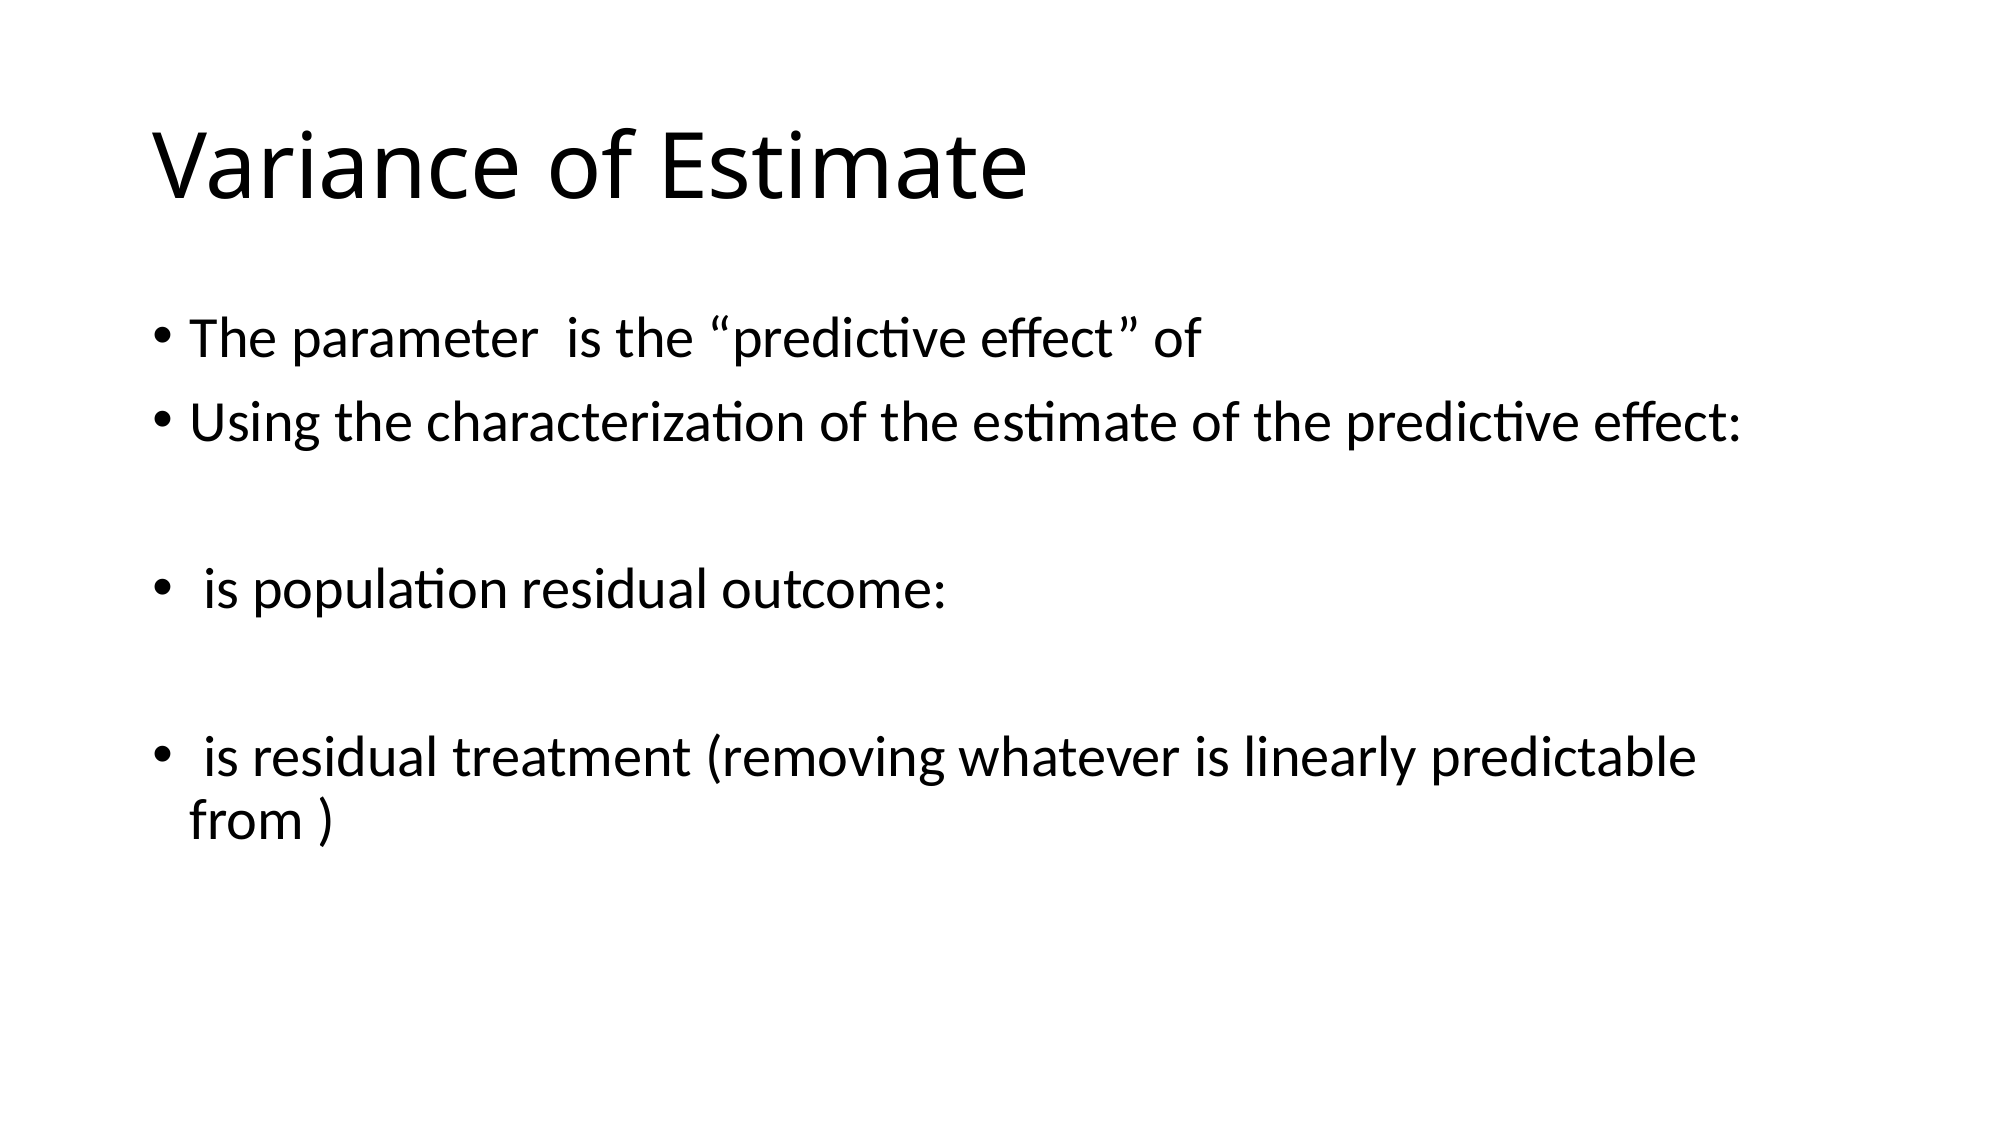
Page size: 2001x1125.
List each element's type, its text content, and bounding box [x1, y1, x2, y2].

title Variance of Estimate [137, 59, 1863, 278]
